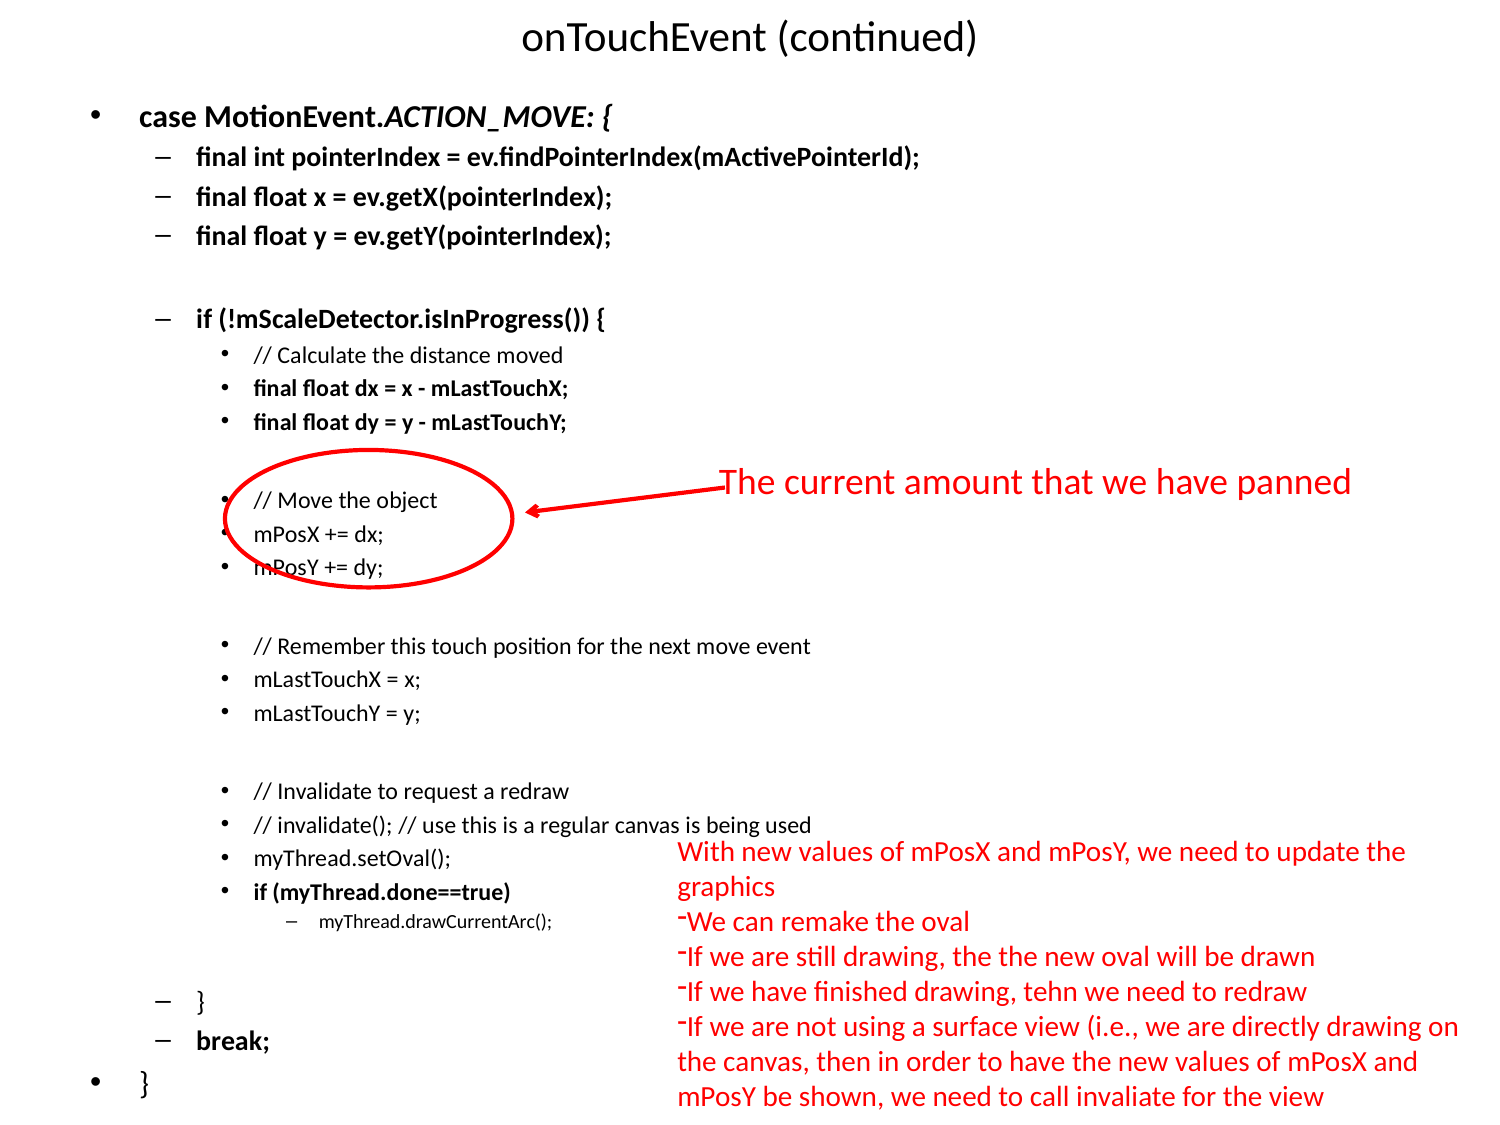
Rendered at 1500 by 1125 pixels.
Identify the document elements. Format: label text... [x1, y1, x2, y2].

list case MotionEvent.ACTION_MOVE: { final int pointerIndex = ev.findPointerIndex(mActivePointerId); final float x = ev.getX(pointerIndex); final float y = ev.getY(pointerIndex); if (!mScaleDetector.isInProgress()) { // Calculate the distance moved final float dx = x - mLastTouchX; final float dy = y - mLastTouchY; // Move the object mPosX += dx; mPosY += dy; // Remember this touch position for the next move event mLastTouchX = x; mLastTouchY = y; // Invalidate to request a redraw // invalidate(); // use this is a regular canvas is being used myThread.setOval(); if (myThread.done==true) myThread.drawCurrentArc(); } break; } [75, 87, 1425, 1125]
text_box [222, 447, 515, 590]
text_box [524, 487, 726, 513]
text_box The current amount that we have panned [704, 449, 1368, 510]
text_box With new values of mPosX and mPosY, we need to update the graphics We can remake the oval If we are still drawing, the the new oval will be drawn If we have finished drawing, tehn we need to redraw If we are not using a surface view (i.e., we are directly drawing on the canvas, then in order to have the new values of mPosX and mPosY be shown, we need to call invaliate for the view [662, 824, 1500, 1120]
title onTouchEvent (continued) [75, 0, 1425, 68]
